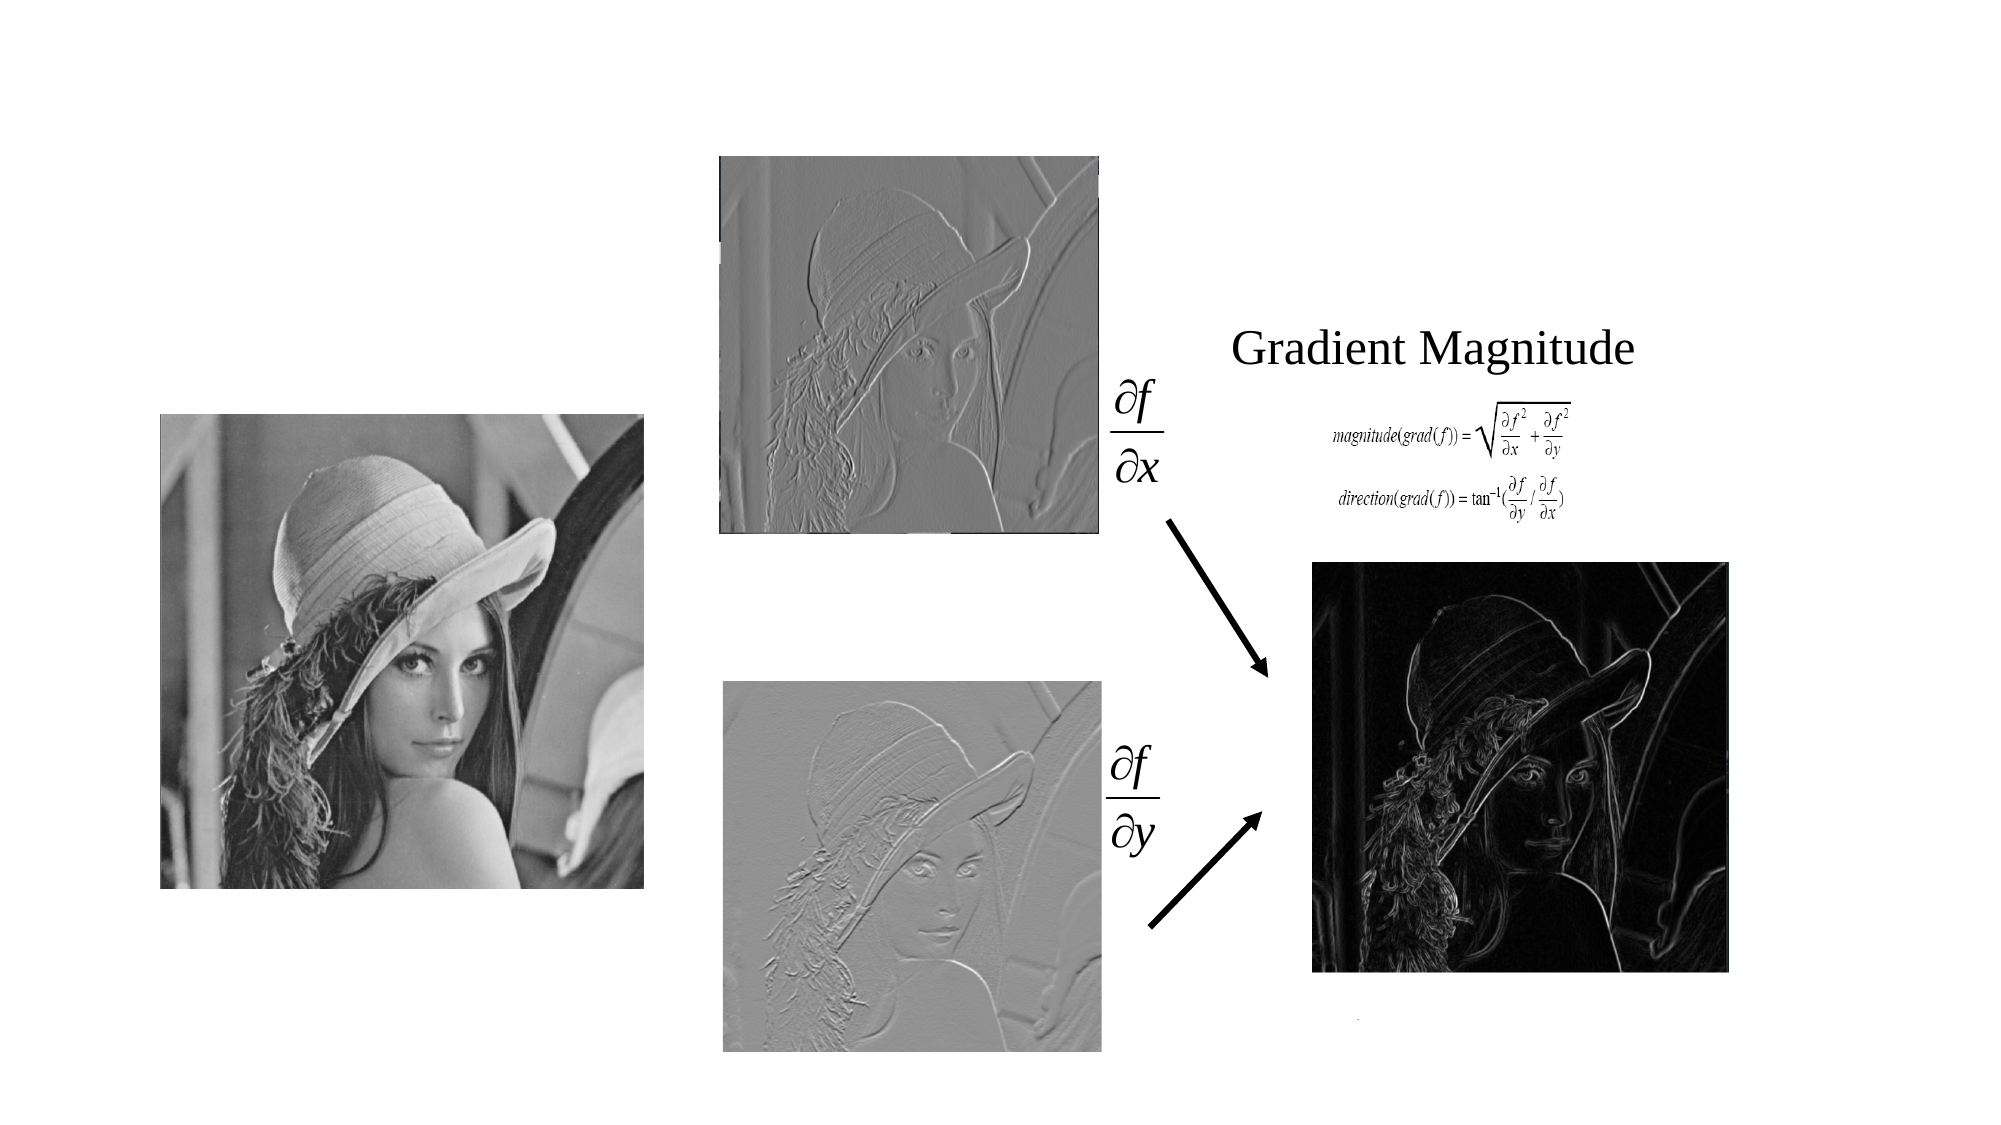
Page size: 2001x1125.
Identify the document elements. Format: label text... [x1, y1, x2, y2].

picture [1321, 394, 1580, 532]
picture [1312, 562, 1729, 1020]
picture [722, 681, 1102, 1052]
picture [719, 156, 1099, 534]
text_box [1102, 367, 1176, 494]
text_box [1102, 732, 1172, 867]
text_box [1169, 522, 1269, 678]
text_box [1151, 811, 1263, 926]
picture [160, 414, 644, 889]
text_box Gradient Magnitude [1216, 307, 1651, 383]
